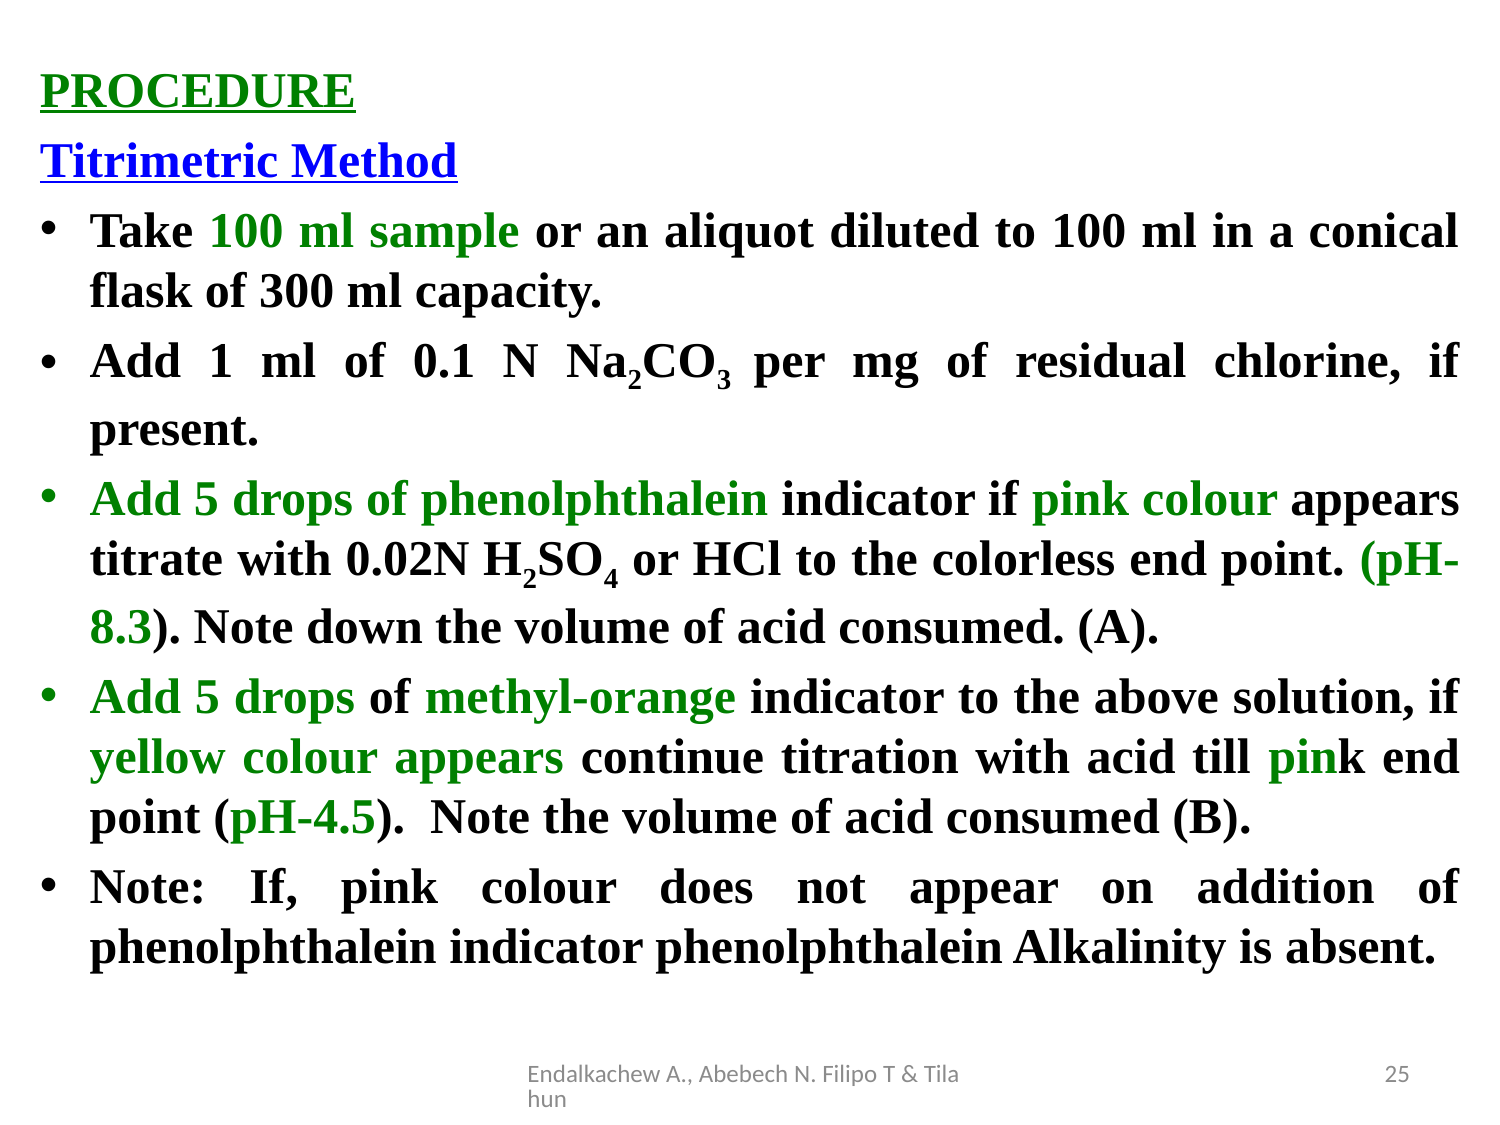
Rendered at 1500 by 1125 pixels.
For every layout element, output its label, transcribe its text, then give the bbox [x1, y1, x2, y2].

footer Endalkachew A., Abebech N. Filipo T & Tilahun [512, 1042, 988, 1103]
slide_number 25 [1074, 1042, 1425, 1103]
list PROCEDURE Titrimetric Method Take 100 ml sample or an aliquot diluted to 100 ml in a conical flask of 300 ml capacity. Add 1 ml of 0.1 N Na2CO3 per mg of residual chlorine, if present. Add 5 drops of phenolphthalein indicator if pink colour appears titrate with 0.02N H2SO4 or HCl to the colorless end point. (pH-8.3). Note down the volume of acid consumed. (A). Add 5 drops of methyl-orange indicator to the above solution, if yellow colour appears continue titration with acid till pink end point (pH-4.5). Note the volume of acid consumed (B). Note: If, pink colour does not appear on addition of phenolphthalein indicator phenolphthalein Alkalinity is absent. [24, 50, 1475, 1088]
